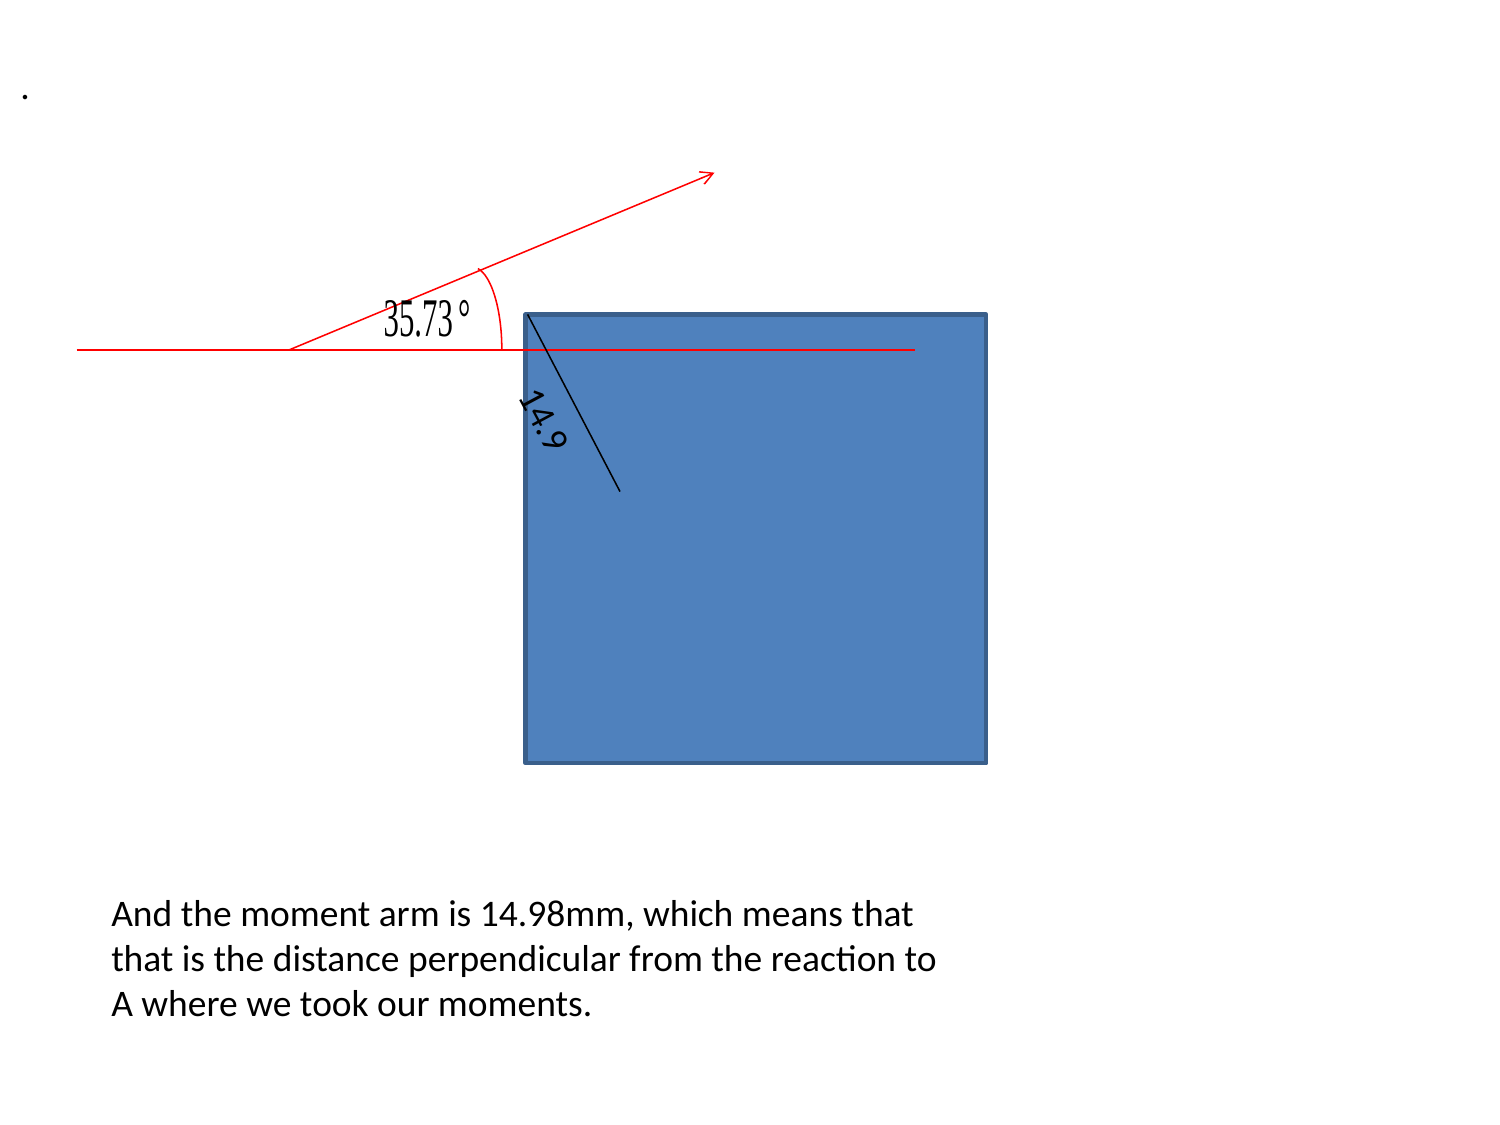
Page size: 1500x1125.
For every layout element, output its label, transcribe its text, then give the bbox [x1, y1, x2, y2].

text_box [523, 312, 988, 765]
text_box And the moment arm is 14.98mm, which means that that is the distance perpendicular from the reaction to A where we took our moments. [96, 881, 959, 1032]
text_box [76, 172, 916, 433]
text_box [527, 314, 621, 492]
